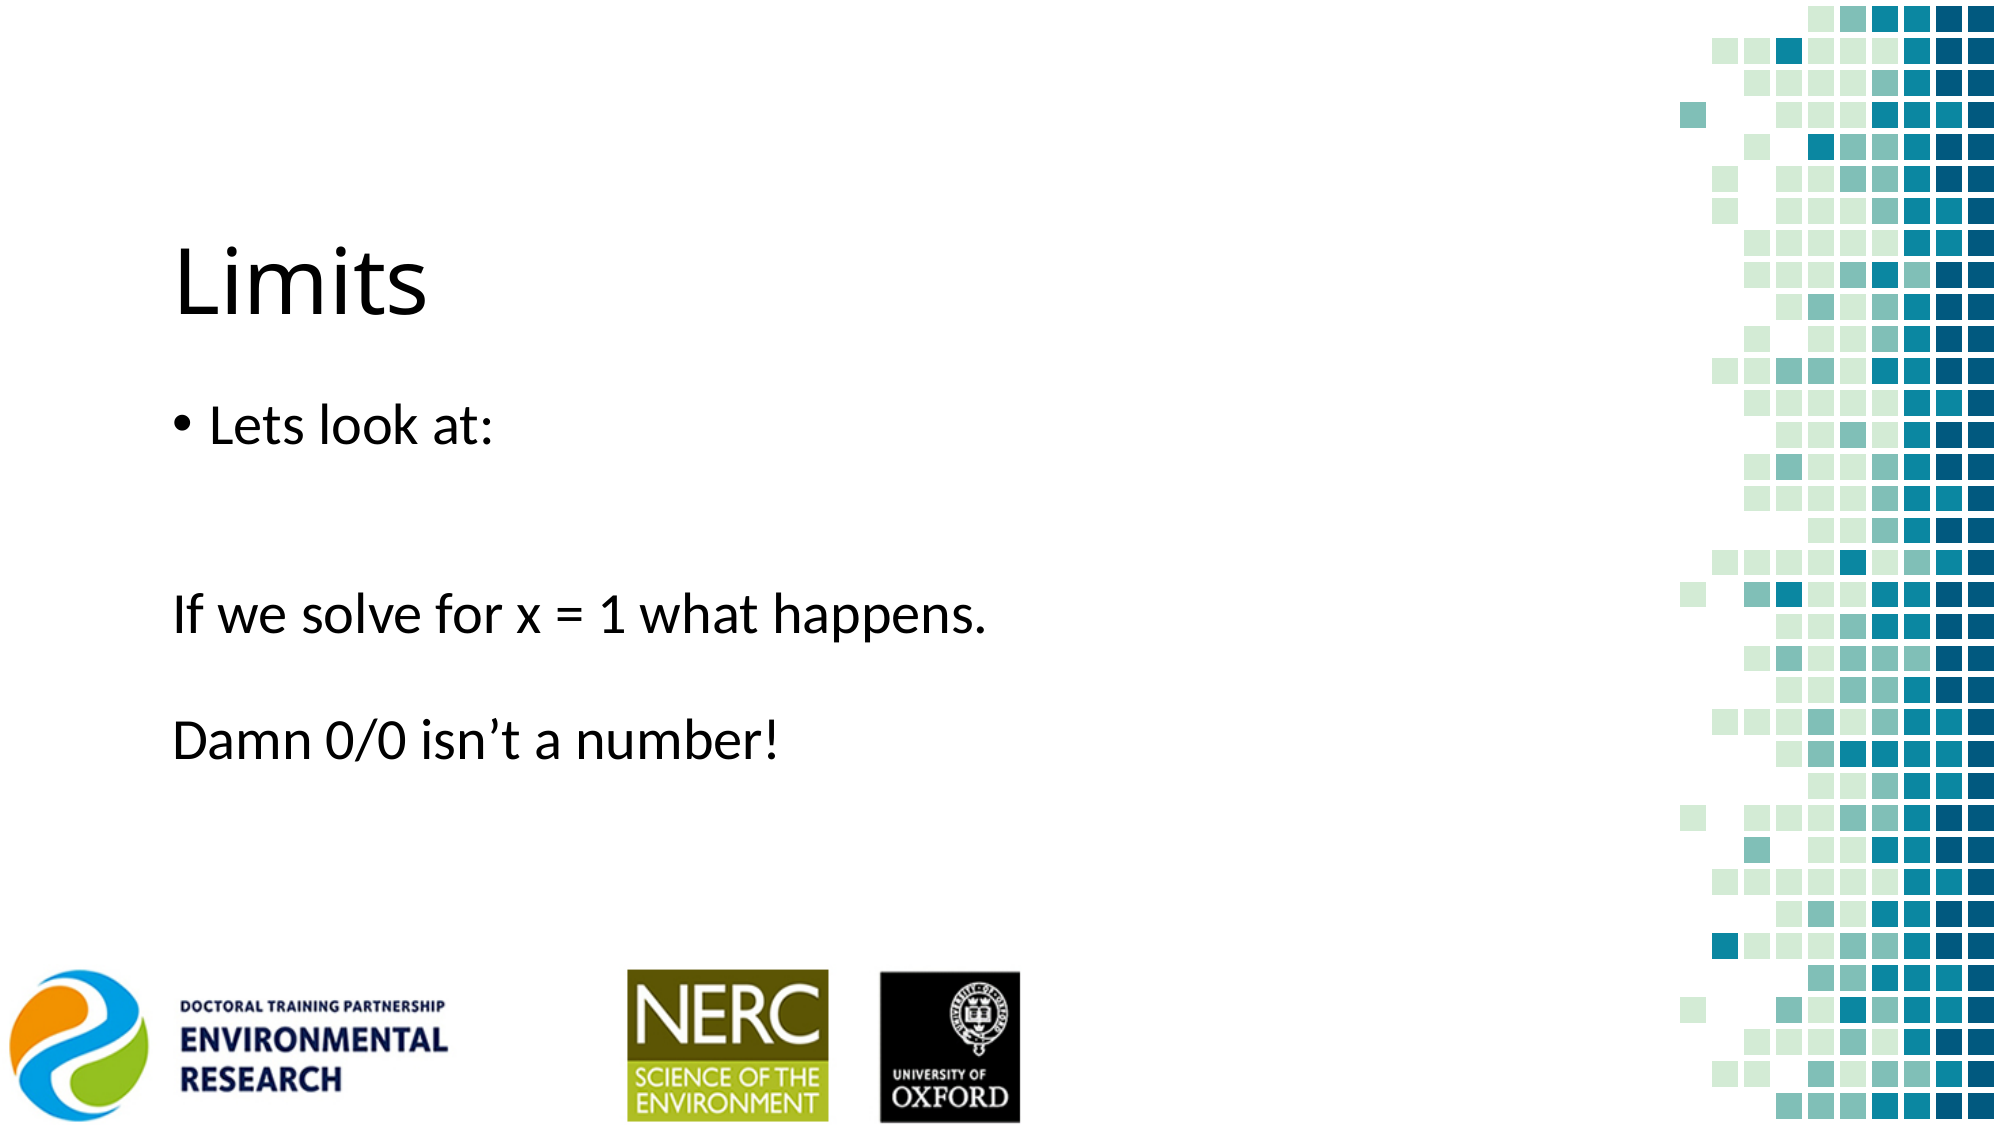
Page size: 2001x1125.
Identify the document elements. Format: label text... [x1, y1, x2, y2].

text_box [0, 964, 1676, 1125]
title Limits [157, 161, 1636, 350]
